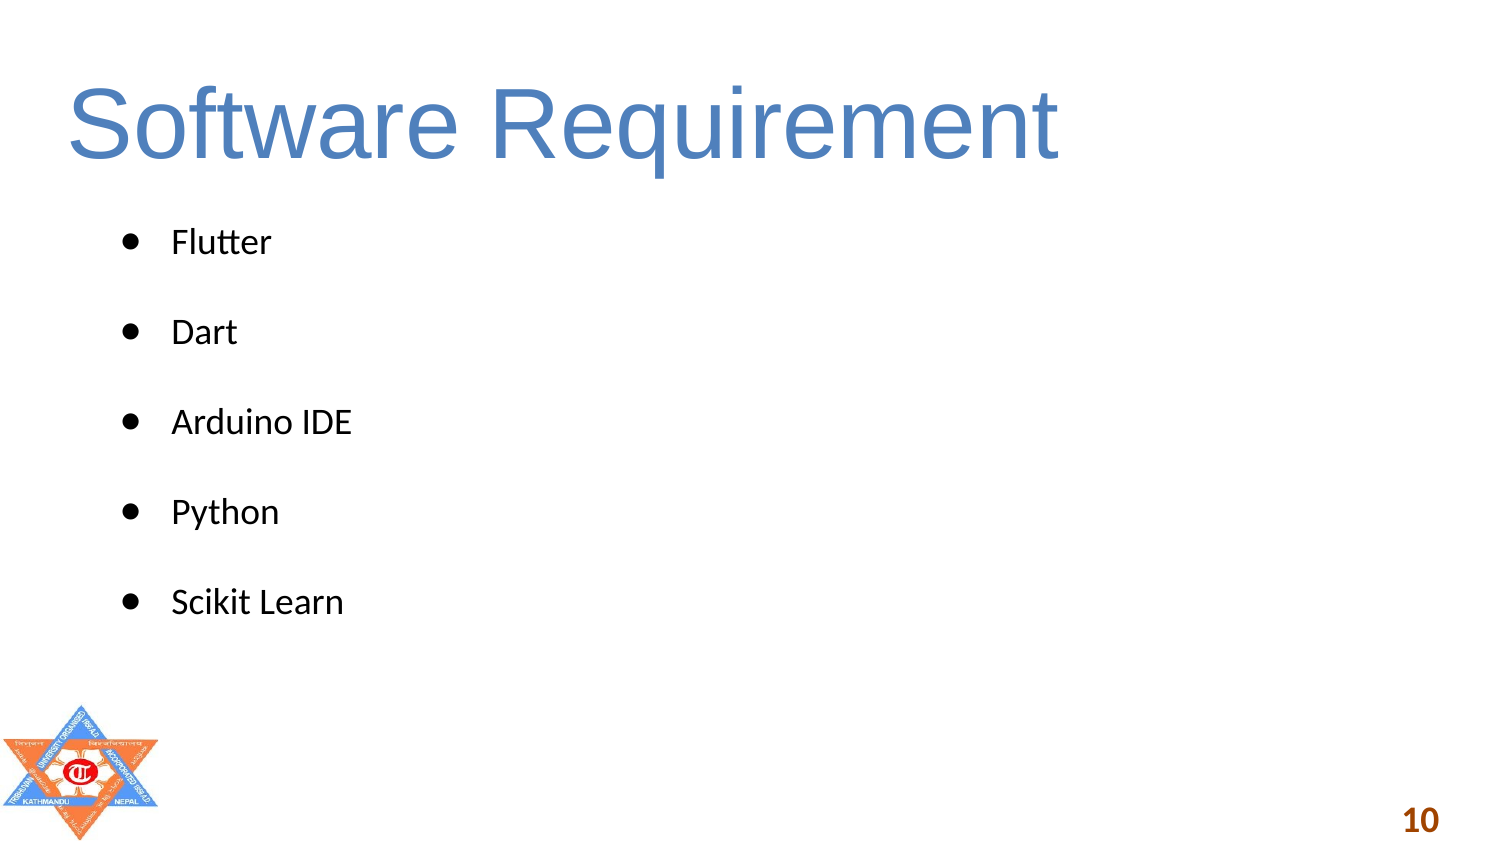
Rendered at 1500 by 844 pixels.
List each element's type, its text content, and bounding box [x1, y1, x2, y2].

slide_number 10 [1395, 794, 1446, 844]
title Software Requirement [66, 58, 1239, 200]
picture [0, 702, 159, 841]
list Flutter Dart Arduino IDE Python Scikit Learn [96, 217, 1380, 751]
